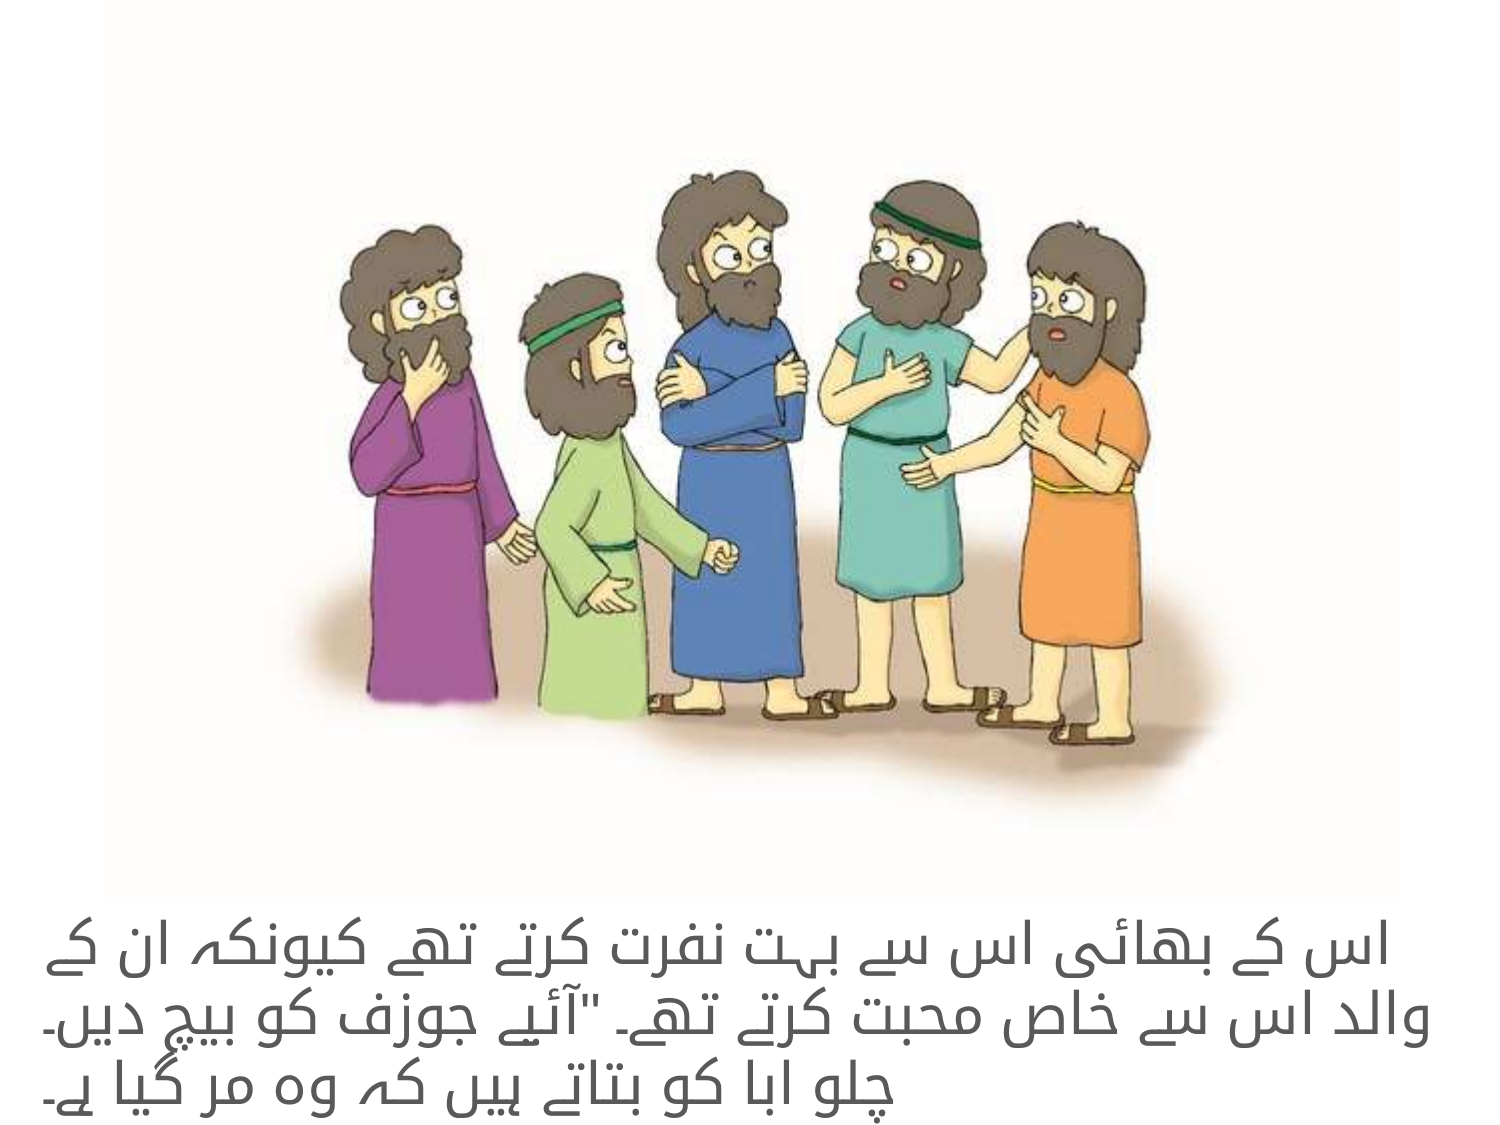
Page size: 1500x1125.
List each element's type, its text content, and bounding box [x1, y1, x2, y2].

text_box اس کے بھائی اس سے بہت نفرت کرتے تھے کیونکہ ان کے والد اس سے خاص محبت کرتے تھے۔ "آئیے جوزف کو بیچ دیں۔ چلو ابا کو بتاتے ہیں کہ وہ مر گیا ہے۔ [29, 898, 1500, 1124]
picture [103, 0, 1401, 899]
